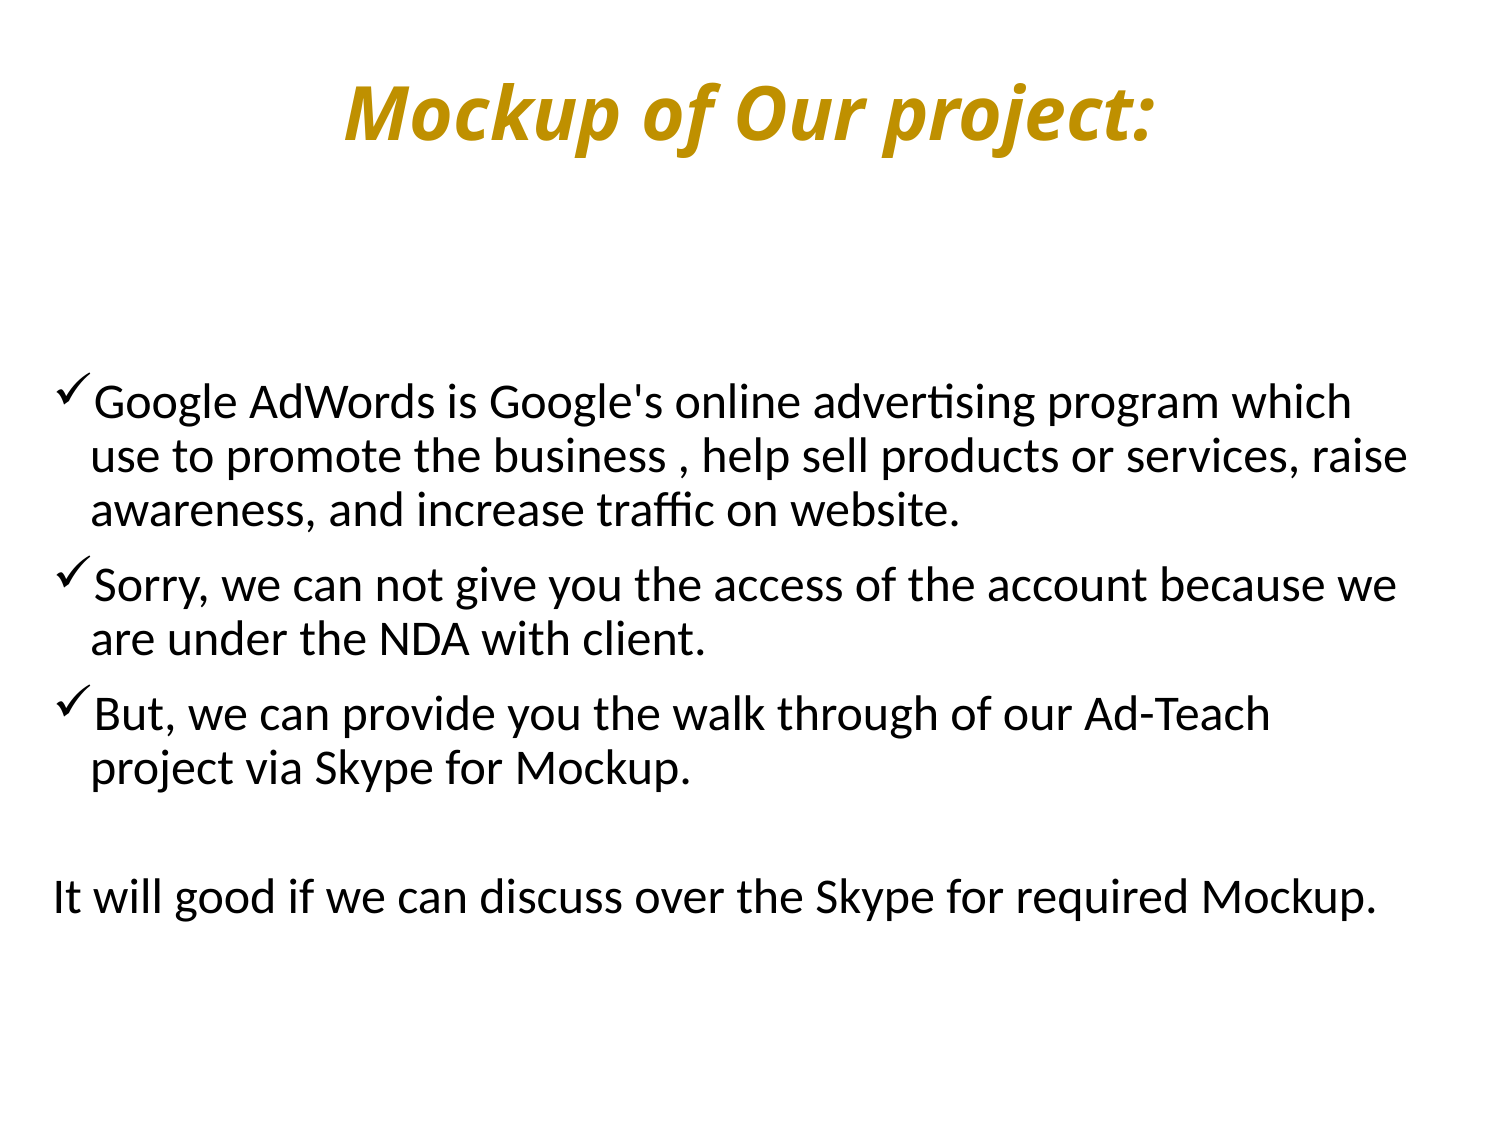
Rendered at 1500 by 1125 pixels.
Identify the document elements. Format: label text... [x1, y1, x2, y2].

list Google AdWords is Google's online advertising program which use to promote the business , help sell products or services, raise awareness, and increase traffic on website. Sorry, we can not give you the access of the account because we are under the NDA with client. But, we can provide you the walk through of our Ad-Teach project via Skype for Mockup. It will good if we can discuss over the Skype for required Mockup. [37, 212, 1425, 1100]
title Mockup of Our project: [75, 45, 1425, 188]
